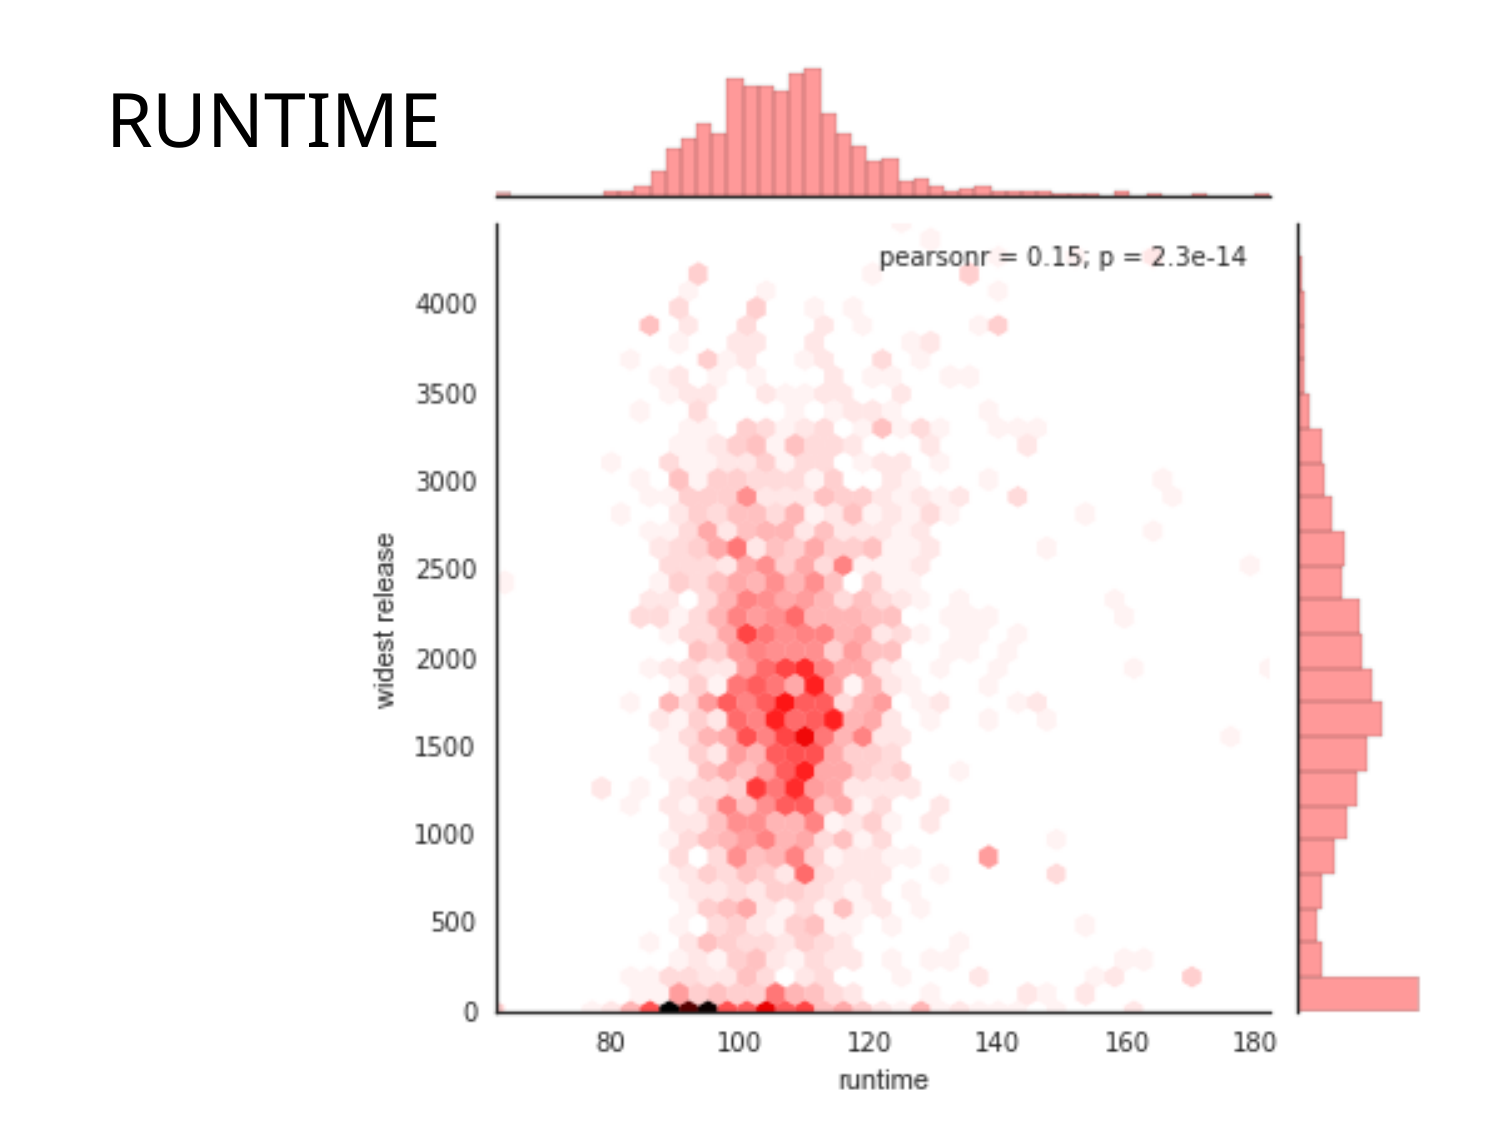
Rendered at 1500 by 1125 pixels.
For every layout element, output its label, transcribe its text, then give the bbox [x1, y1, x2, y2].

text_box RUNTIME [91, 65, 354, 171]
picture [359, 43, 1448, 1110]
